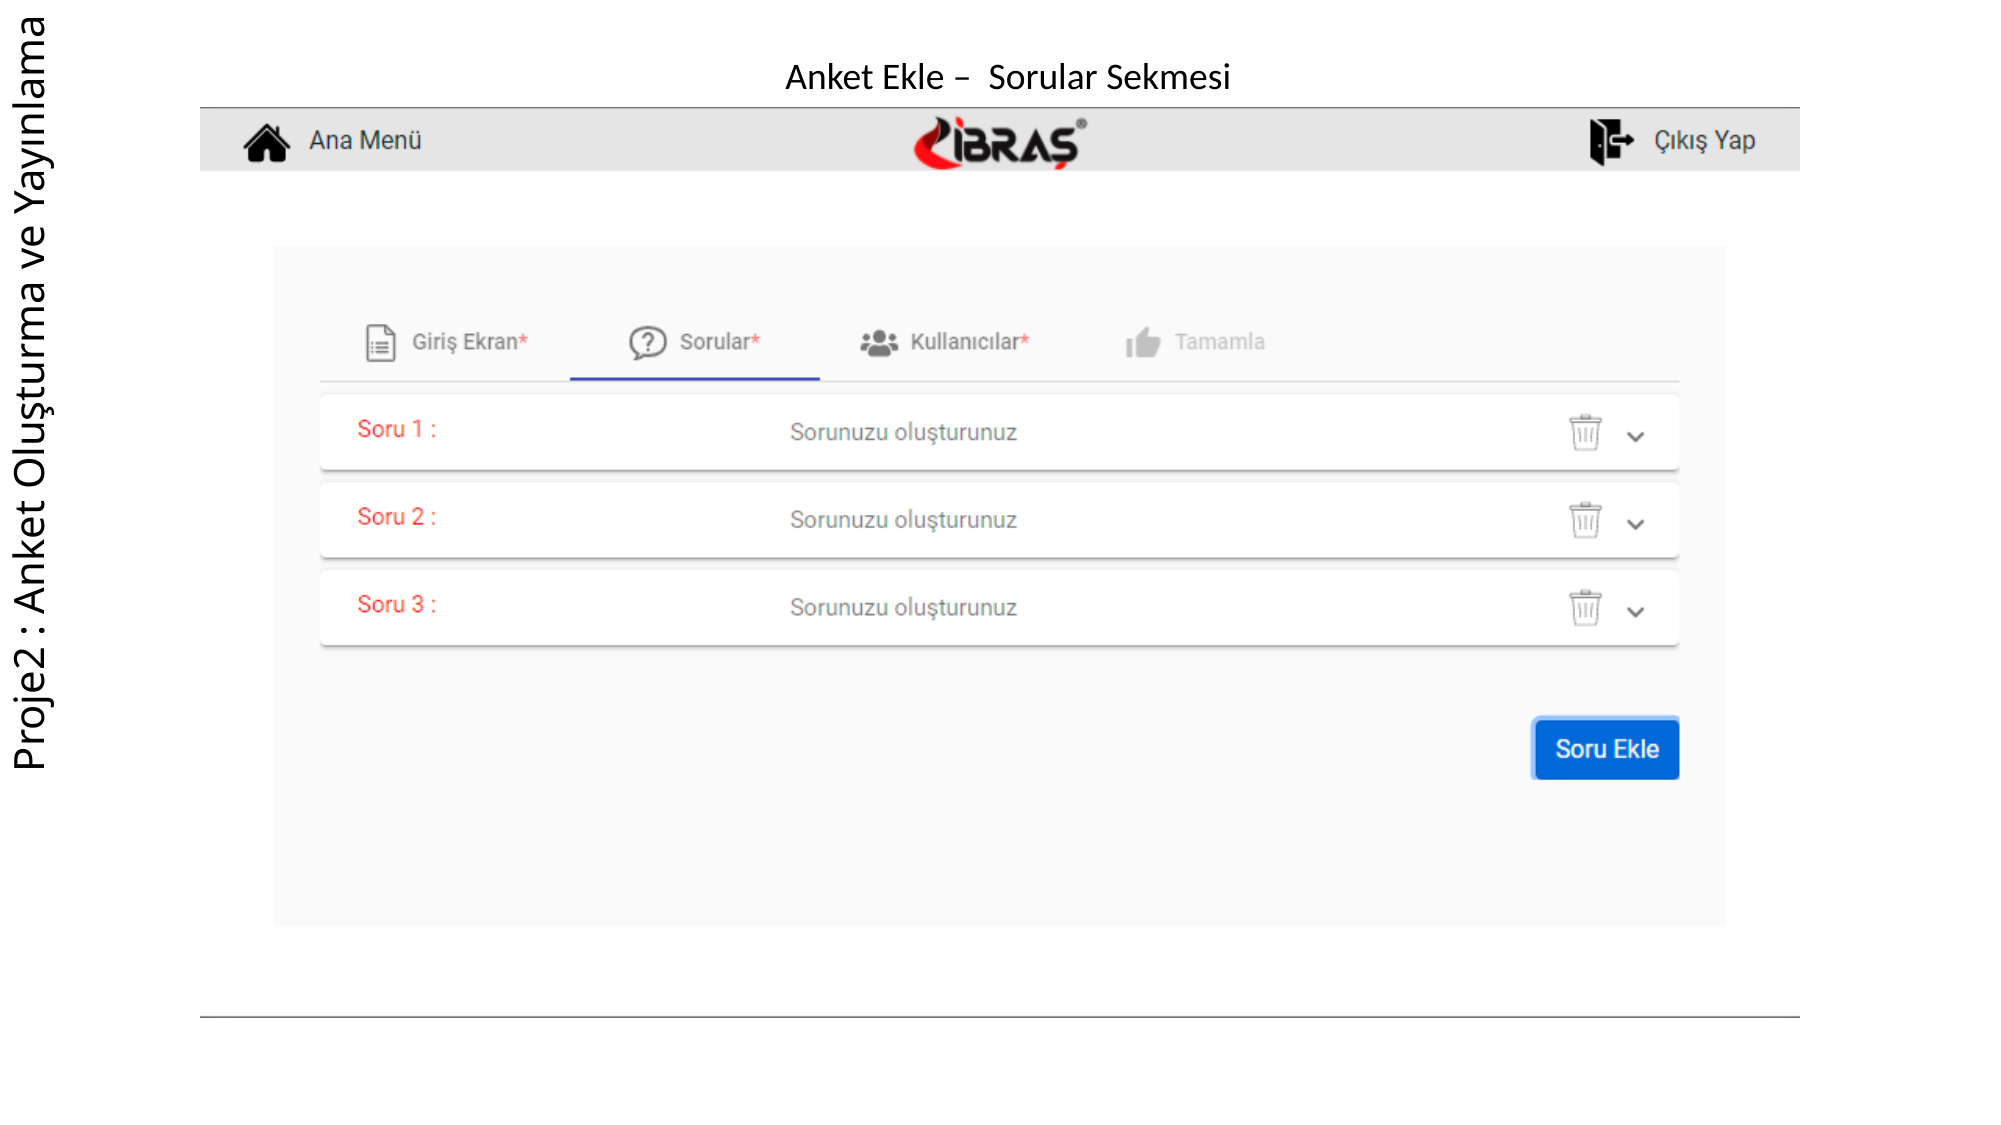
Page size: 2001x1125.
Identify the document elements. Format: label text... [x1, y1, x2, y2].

title Proje2 : Anket Oluşturma ve Yayınlama [0, 0, 62, 1125]
picture [199, 107, 1801, 1018]
text_box Anket Ekle – Sorular Sekmesi [79, 44, 1938, 105]
